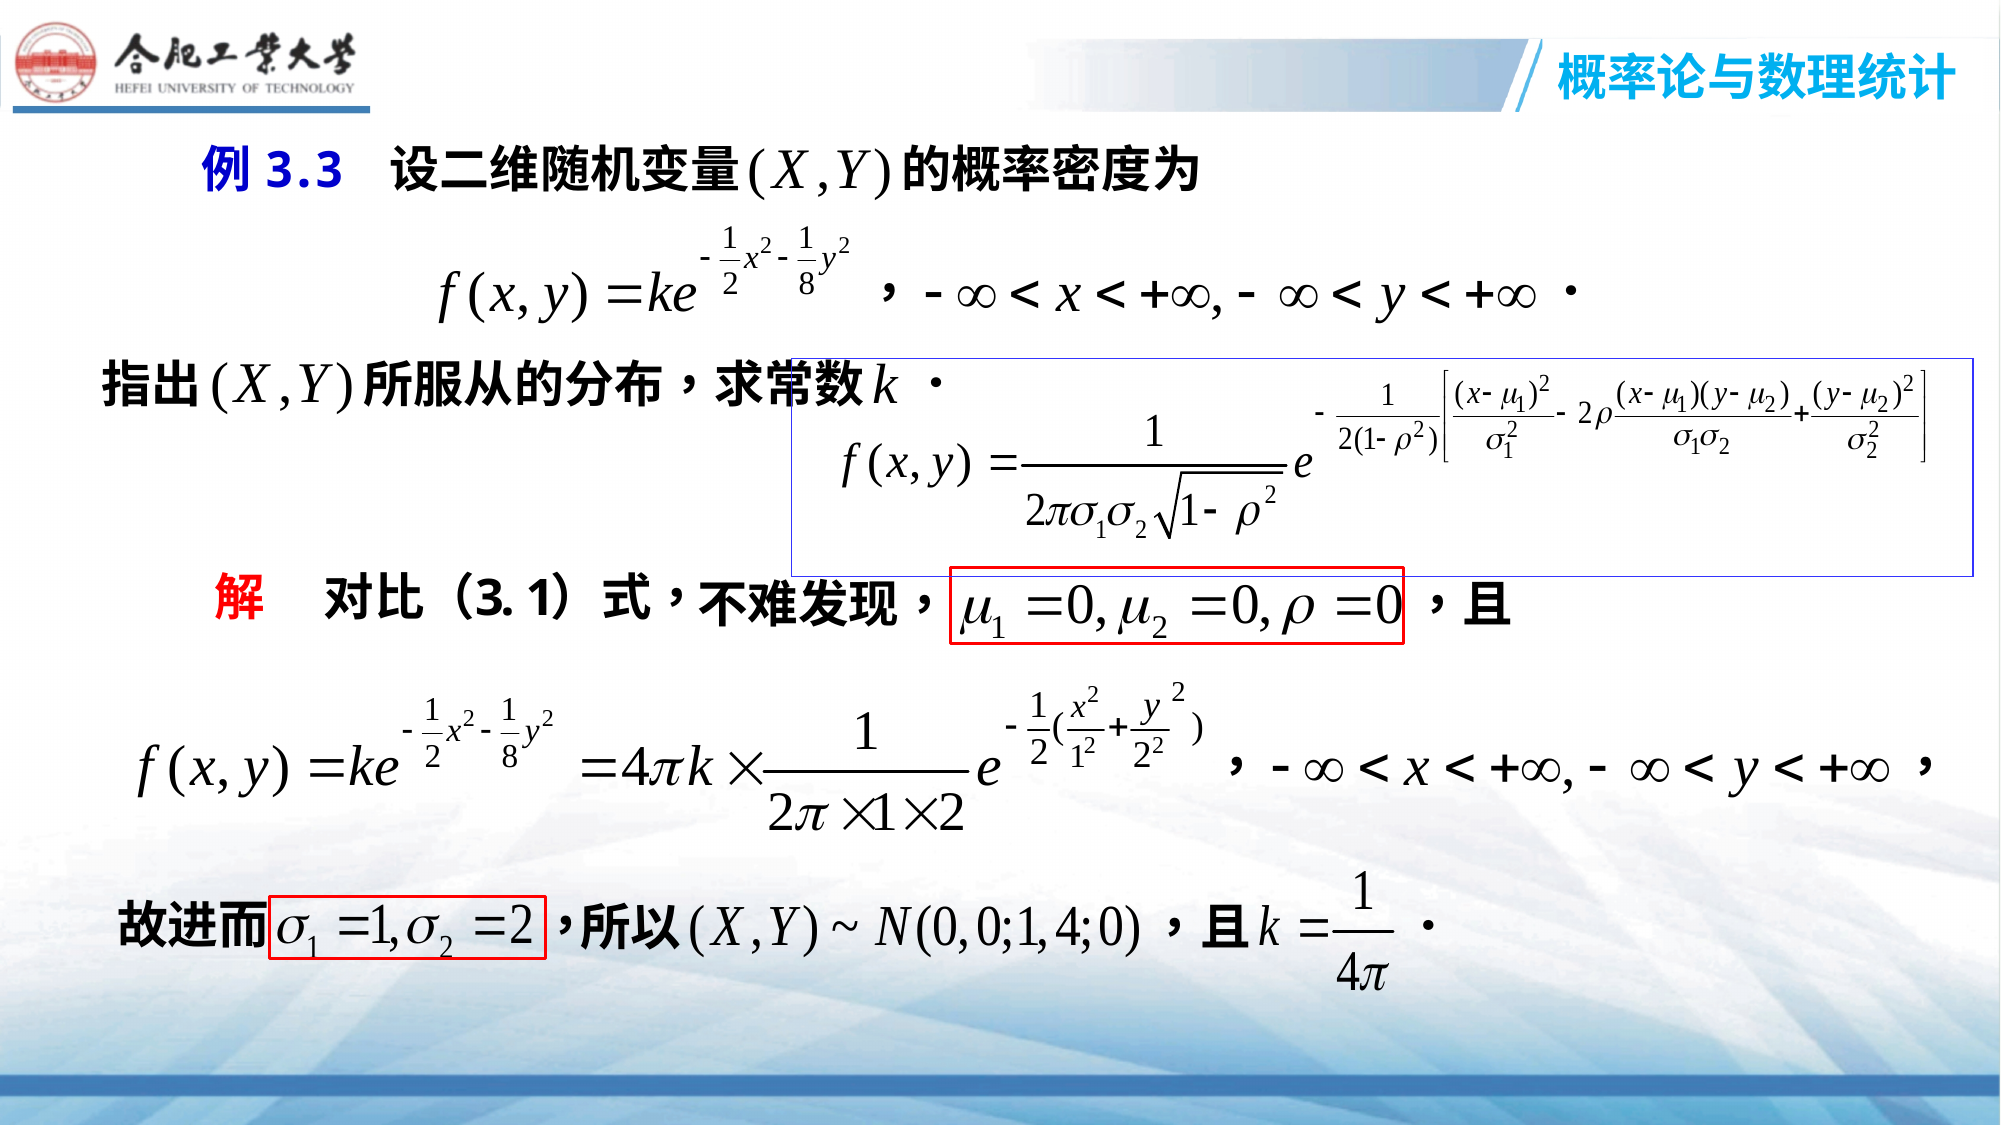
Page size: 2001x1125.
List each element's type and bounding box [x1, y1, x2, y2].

text_box [697, 565, 1581, 682]
text_box [101, 121, 1911, 437]
picture [0, 0, 2001, 1125]
text_box [117, 886, 876, 1029]
text_box [792, 359, 1973, 576]
text_box [580, 855, 1463, 1004]
text_box [213, 564, 323, 681]
text_box [323, 564, 774, 681]
text_box [101, 669, 1963, 891]
